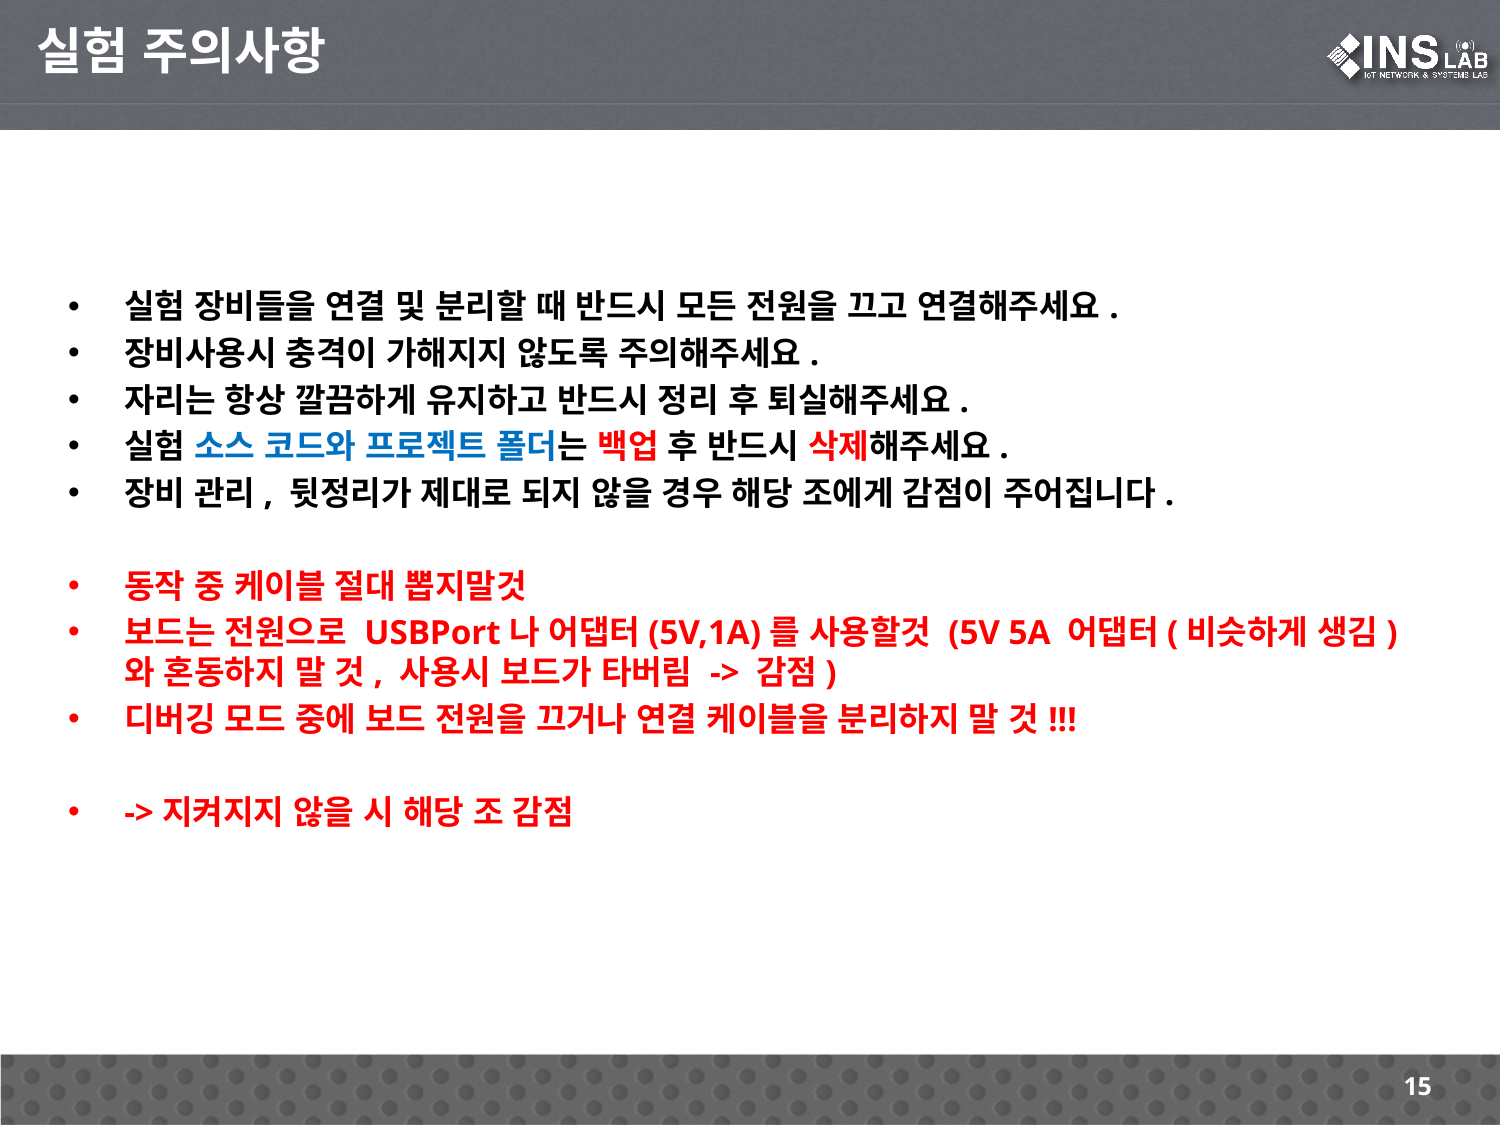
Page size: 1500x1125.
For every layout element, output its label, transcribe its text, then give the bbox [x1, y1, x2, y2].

slide_number 15 [1096, 1057, 1447, 1118]
list 실험 장비들을 연결 및 분리할 때 반드시 모든 전원을 끄고 연결해주세요. 장비사용시 충격이 가해지지 않도록 주의해주세요. 자리는 항상 깔끔하게 유지하고 반드시 정리 후 퇴실해주세요. 실험 소스 코드와 프로젝트 폴더는 백업 후 반드시 삭제해주세요. 장비 관리, 뒷정리가 제대로 되지 않을 경우 해당 조에게 감점이 주어집니다. 동작 중 케이블 절대 뽑지말것 보드는 전원으로 USBPort나 어댑터(5V,1A)를 사용할것 (5V 5A 어댑터(비슷하게 생김)와 혼동하지 말 것, 사용시 보드가 타버림 -> 감점) 디버깅 모드 중에 보드 전원을 끄거나 연결 케이블을 분리하지 말 것!!! ->지켜지지 않을 시 해당 조 감점 [53, 231, 1436, 1012]
list 실험 주의사항 [21, 12, 550, 102]
picture [1327, 11, 1500, 101]
